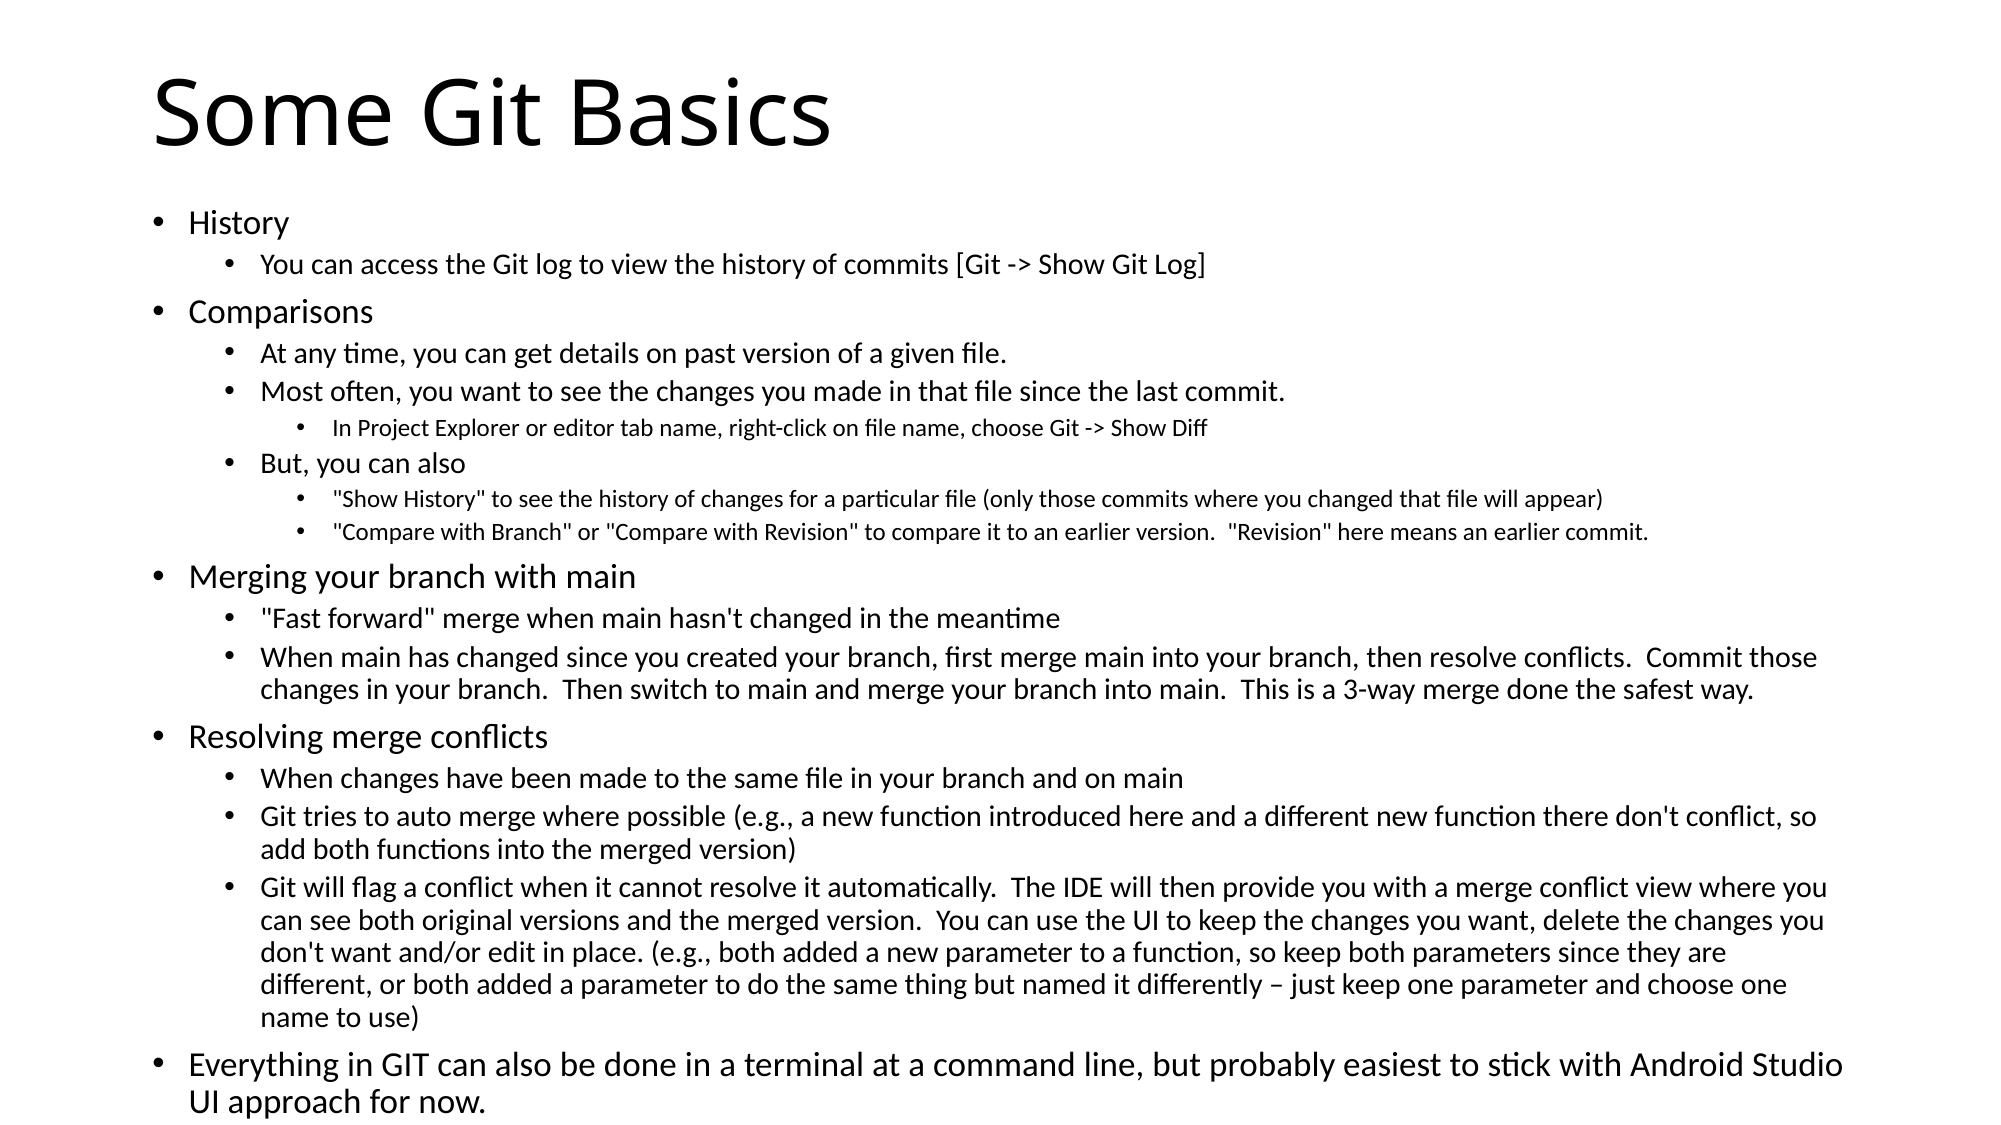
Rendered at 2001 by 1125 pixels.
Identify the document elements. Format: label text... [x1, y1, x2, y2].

list History You can access the Git log to view the history of commits [Git -> Show Git Log] Comparisons At any time, you can get details on past version of a given file. Most often, you want to see the changes you made in that file since the last commit. In Project Explorer or editor tab name, right-click on file name, choose Git -> Show Diff But, you can also "Show History" to see the history of changes for a particular file (only those commits where you changed that file will appear) "Compare with Branch" or "Compare with Revision" to compare it to an earlier version. "Revision" here means an earlier commit. Merging your branch with main "Fast forward" merge when main hasn't changed in the meantime When main has changed since you created your branch, first merge main into your branch, then resolve conflicts. Commit those changes in your branch. Then switch to main and merge your branch into main. This is a 3-way merge done the safest way. Resolving merge conflicts When changes have been made to the same file in your branch and on main Git tries to auto merge where possible (e.g., a new function introduced here and a different new function there don't conflict, so add both functions into the merged version) Git will flag a conflict when it cannot resolve it automatically. The IDE will then provide you with a merge conflict view where you can see both original versions and the merged version. You can use the UI to keep the changes you want, delete the changes you don't want and/or edit in place. (e.g., both added a new parameter to a function, so keep both parameters since they are different, or both added a parameter to do the same thing but named it differently – just keep one parameter and choose one name to use) Everything in GIT can also be done in a terminal at a command line, but probably easiest to stick with Android Studio UI approach for now. [137, 197, 1863, 1125]
title Some Git Basics [137, 7, 1863, 197]
